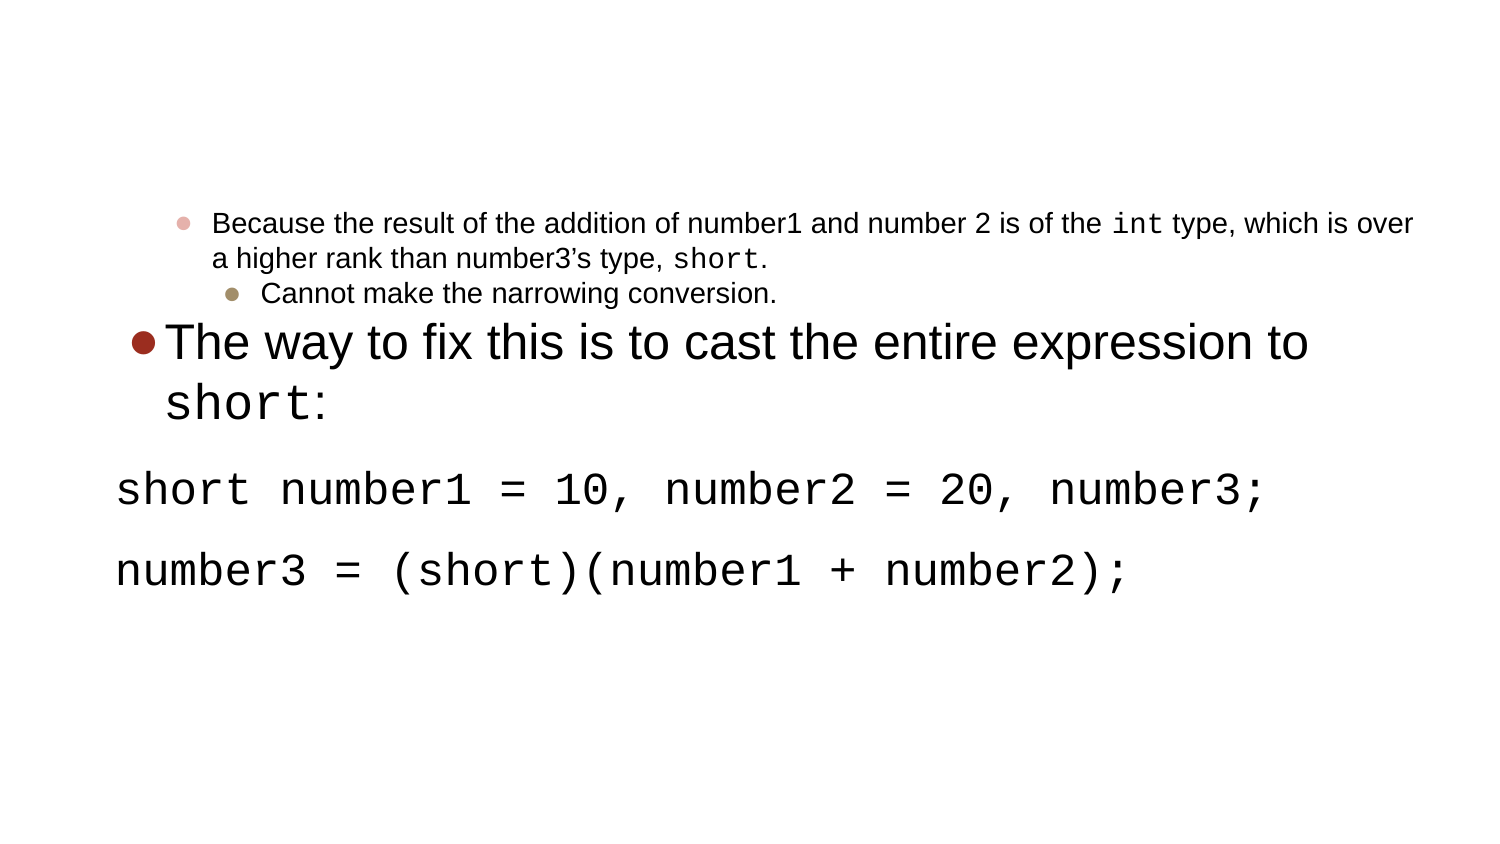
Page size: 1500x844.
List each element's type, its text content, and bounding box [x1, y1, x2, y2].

list Because the result of the addition of number1 and number 2 is of the int type, which is over a higher rank than number3’s type, short. Cannot make the narrowing conversion. The way to fix this is to cast the entire expression to short: short number1 = 10, number2 = 20, number3; number3 = (short)(number1 + number2); [51, 189, 1449, 750]
